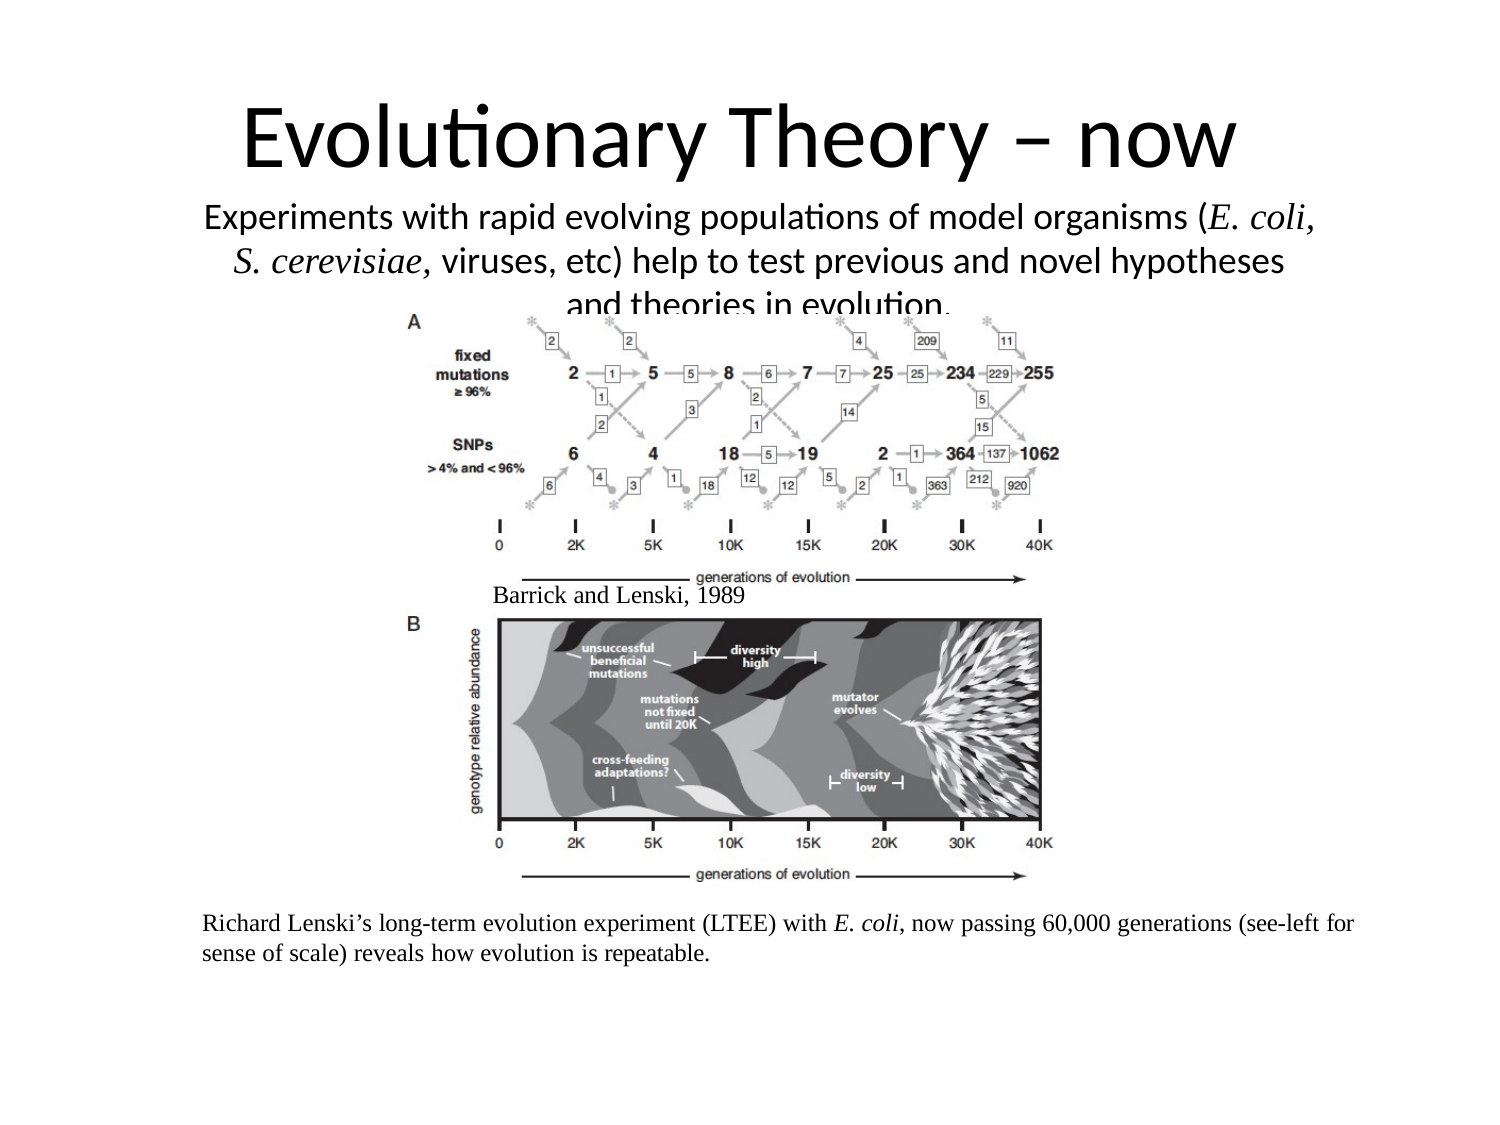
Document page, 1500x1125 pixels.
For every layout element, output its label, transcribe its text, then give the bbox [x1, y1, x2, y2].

picture [407, 314, 1060, 882]
text_box Richard Lenski’s long-term evolution experiment (LTEE) with E. coli, now passing 60,000 generations (see-left for sense of scale) reveals how evolution is repeatable. [200, 904, 1363, 966]
title Evolutionary Theory – now Experiments with rapid evolving populations of model organisms (E. coli, S. cerevisiae, viruses, etc) help to test previous and novel hypotheses and theories in evolution. [200, 58, 1318, 327]
